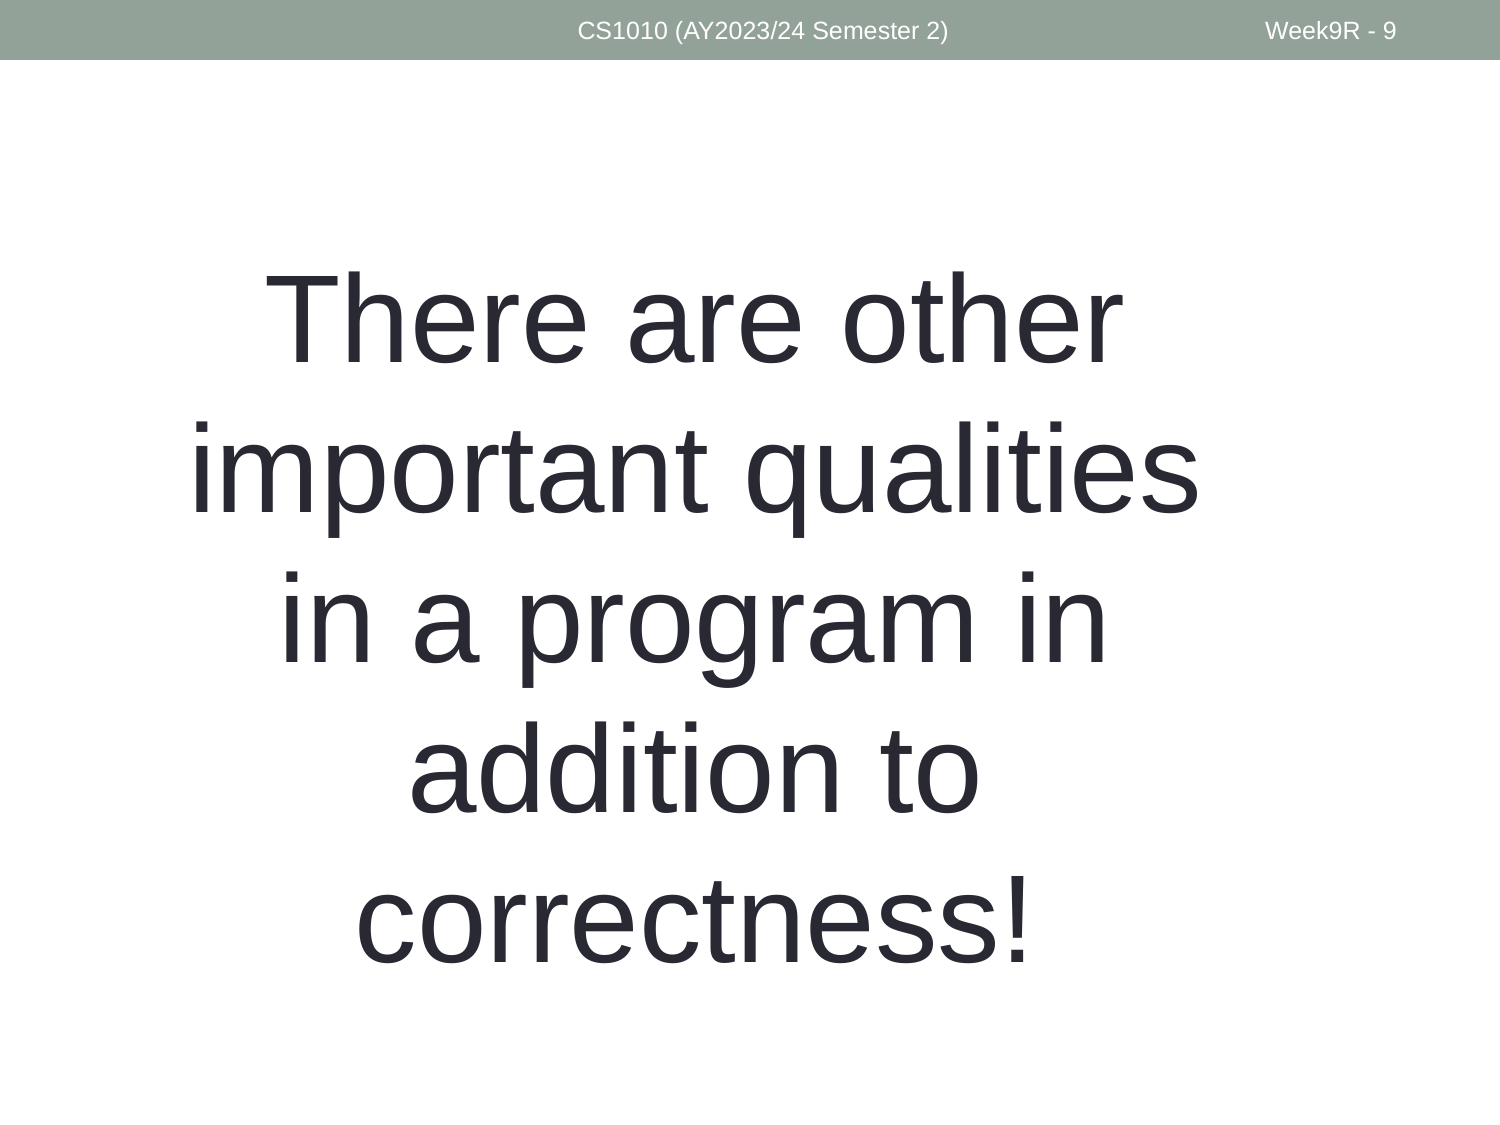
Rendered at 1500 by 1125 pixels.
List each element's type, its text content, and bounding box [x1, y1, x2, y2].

text_box There are other important qualities in a program in addition to correctness! [109, 230, 1282, 452]
footer CS1010 (AY2023/24 Semester 2) [562, 3, 1238, 57]
slide_number Week9R - 9 [1250, 3, 1425, 57]
